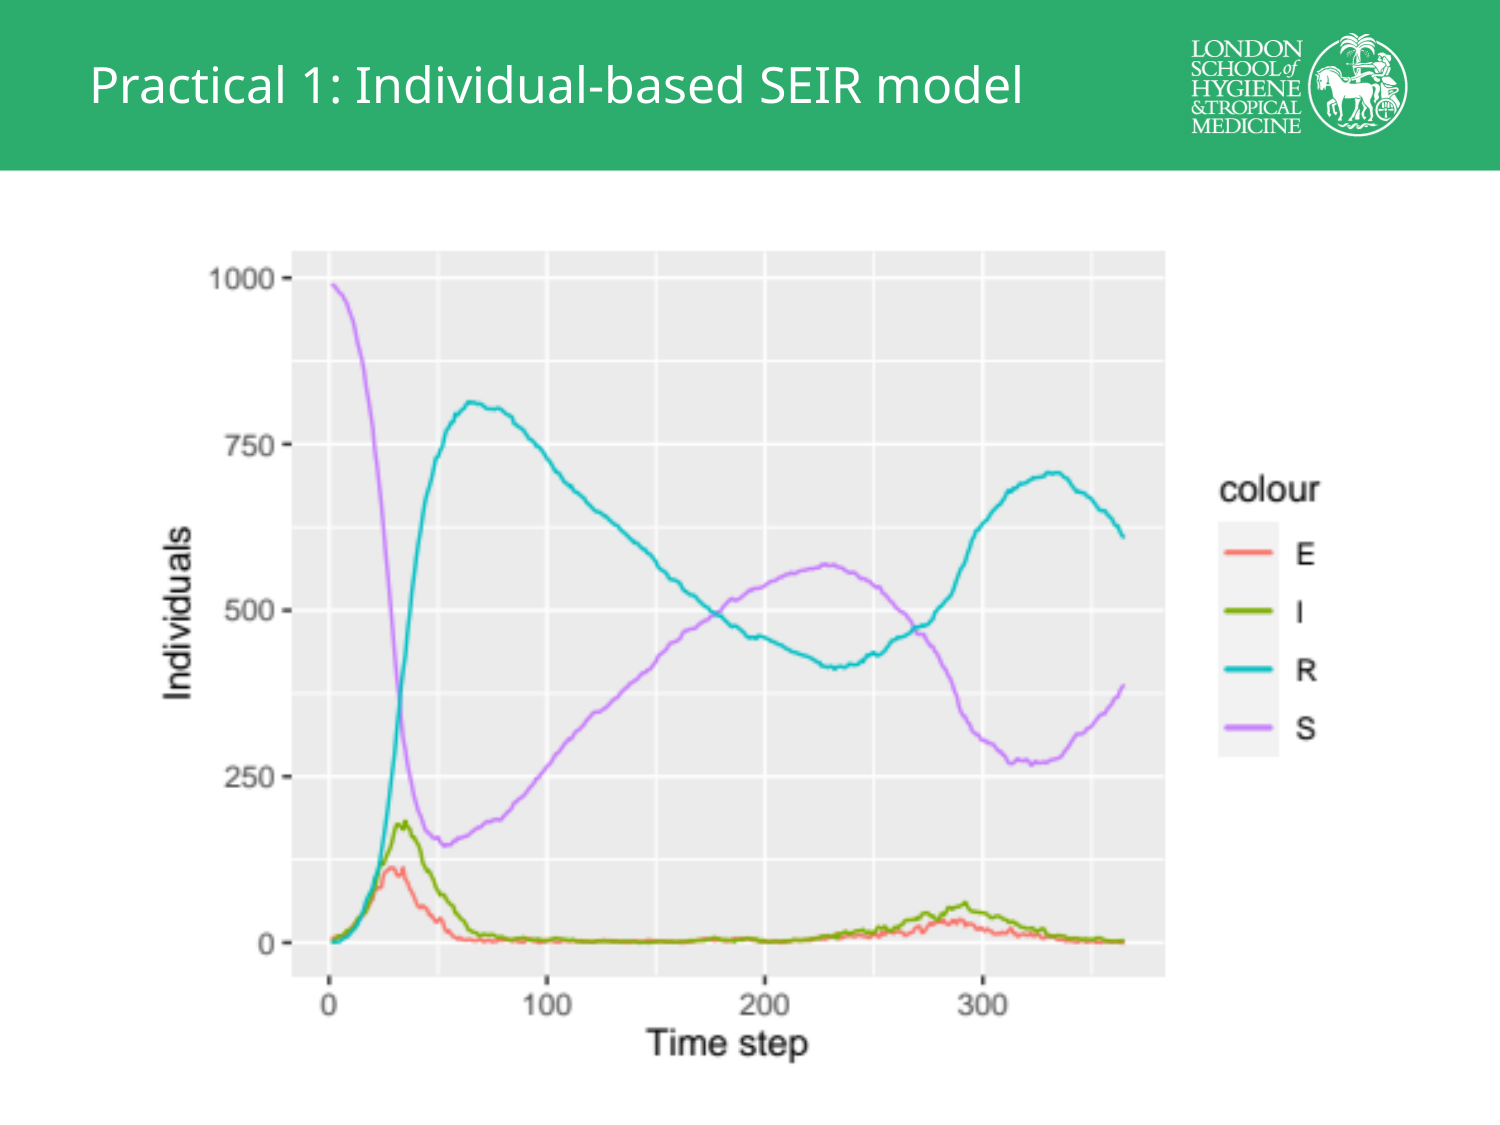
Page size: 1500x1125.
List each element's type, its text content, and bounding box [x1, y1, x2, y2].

picture [0, 0, 1500, 1125]
title Practical 1: Individual-based SEIR model [75, 45, 1175, 148]
